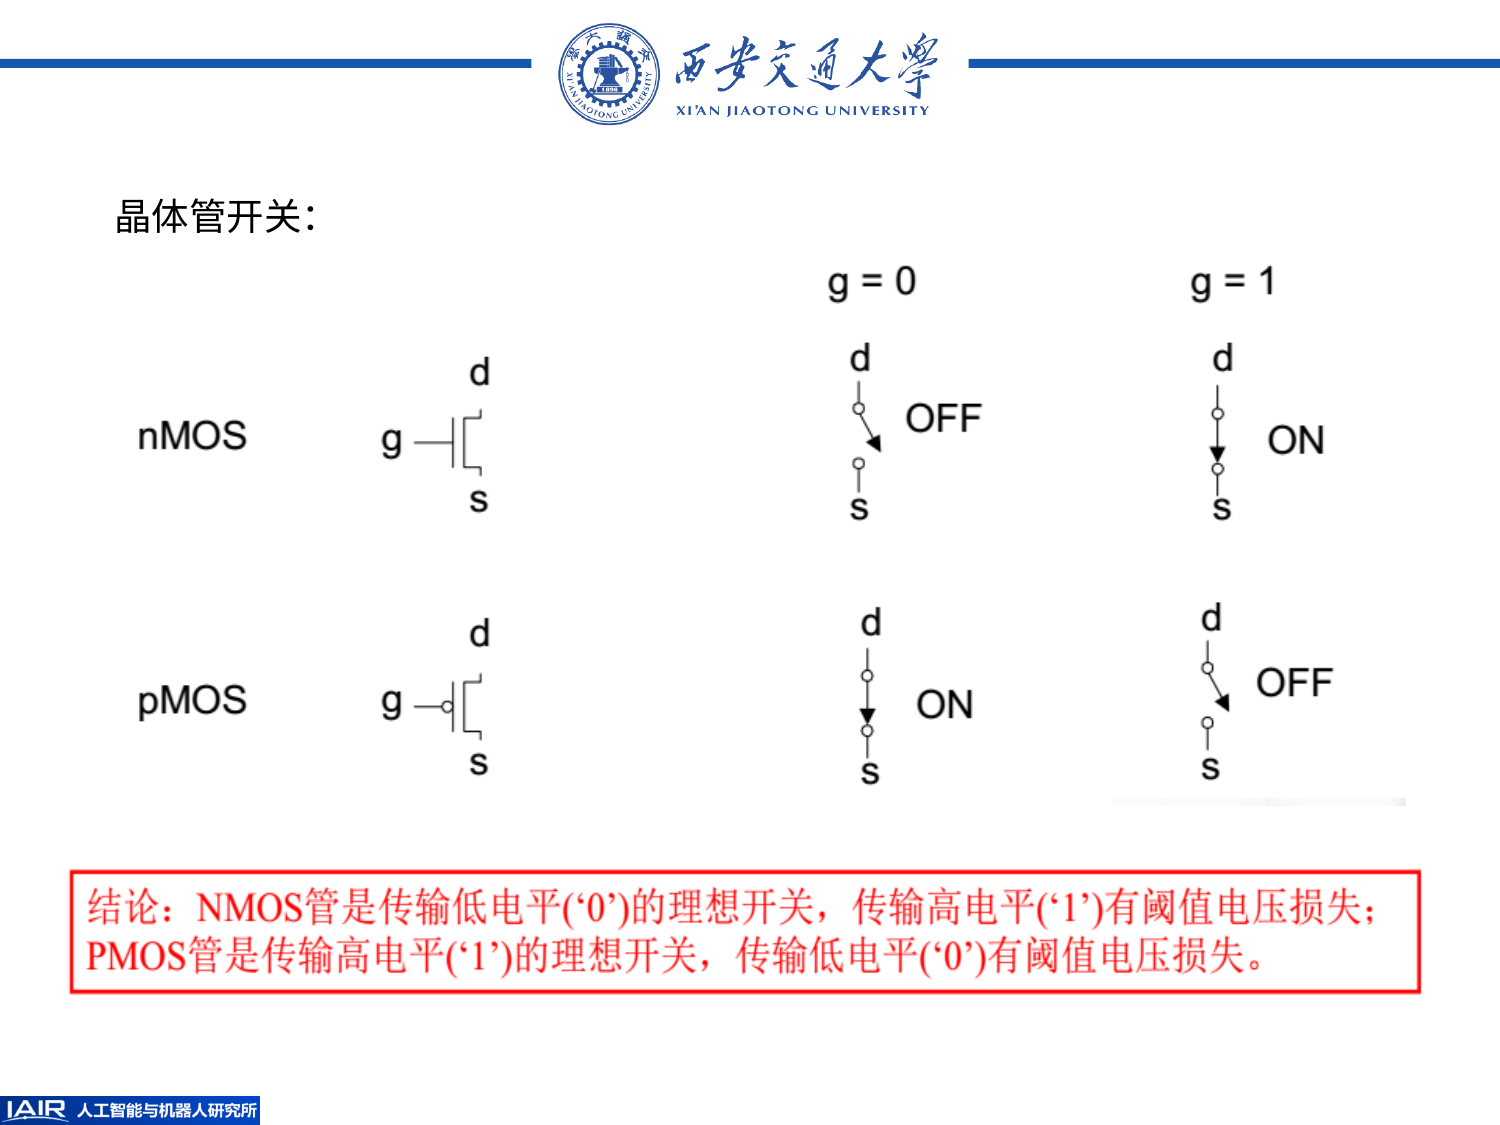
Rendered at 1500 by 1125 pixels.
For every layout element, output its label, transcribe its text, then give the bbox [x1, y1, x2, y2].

text_box 晶体管开关： [99, 185, 500, 246]
picture [0, 1096, 260, 1125]
picture [34, 854, 1466, 998]
picture [99, 246, 1406, 806]
